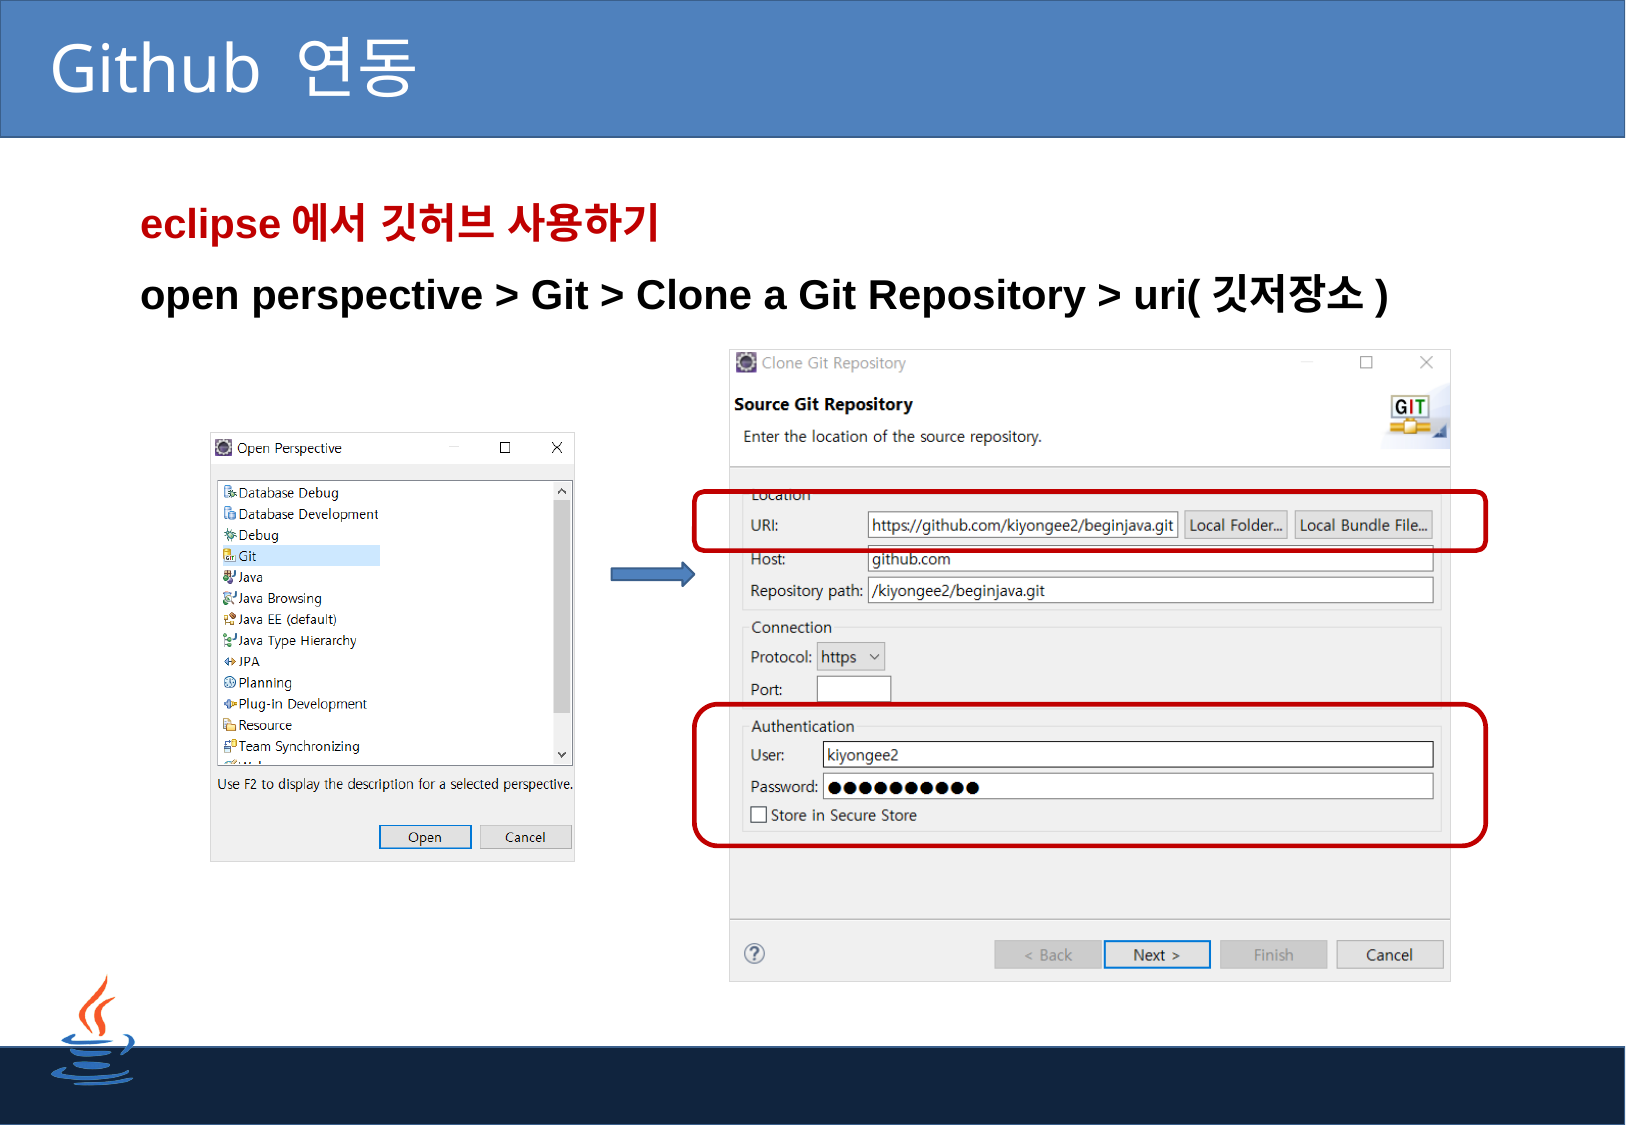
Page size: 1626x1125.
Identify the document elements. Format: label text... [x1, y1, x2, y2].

picture [729, 349, 1451, 982]
text_box eclipse에서 깃허브 사용하기 open perspective > Git > Clone a Git Repository > uri(깃저장소) [90, 189, 1522, 350]
text_box [692, 702, 724, 849]
picture [38, 973, 151, 1086]
picture [209, 432, 575, 862]
text_box Github 연동 [0, 0, 1037, 136]
text_box [609, 560, 697, 588]
text_box [692, 489, 724, 553]
text_box [1454, 702, 1488, 848]
text_box [1454, 489, 1488, 553]
